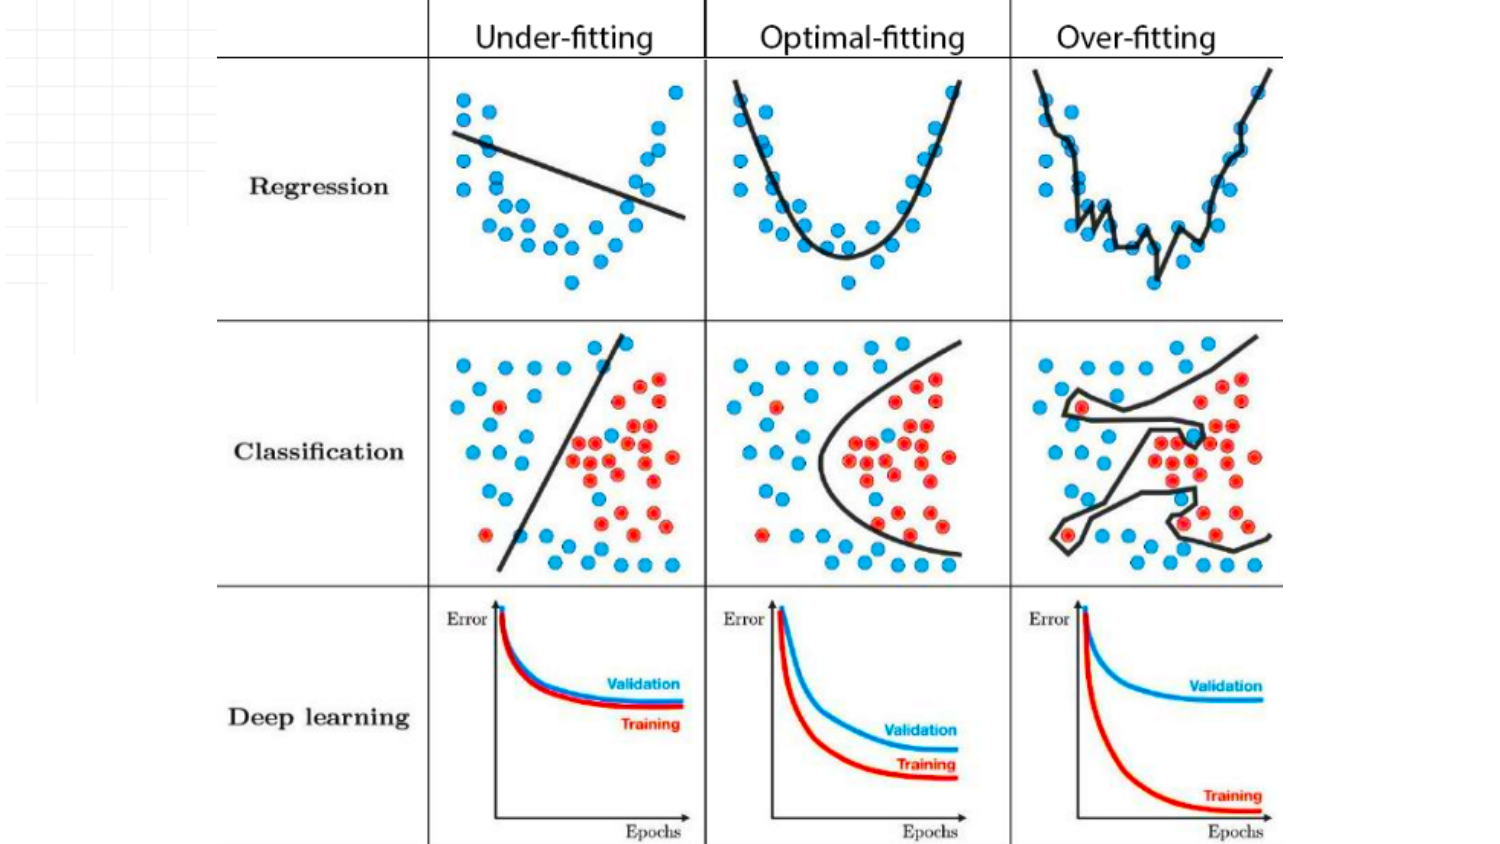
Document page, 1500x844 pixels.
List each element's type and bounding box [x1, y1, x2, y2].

text_box [182, 667, 390, 798]
picture [217, 0, 1283, 844]
